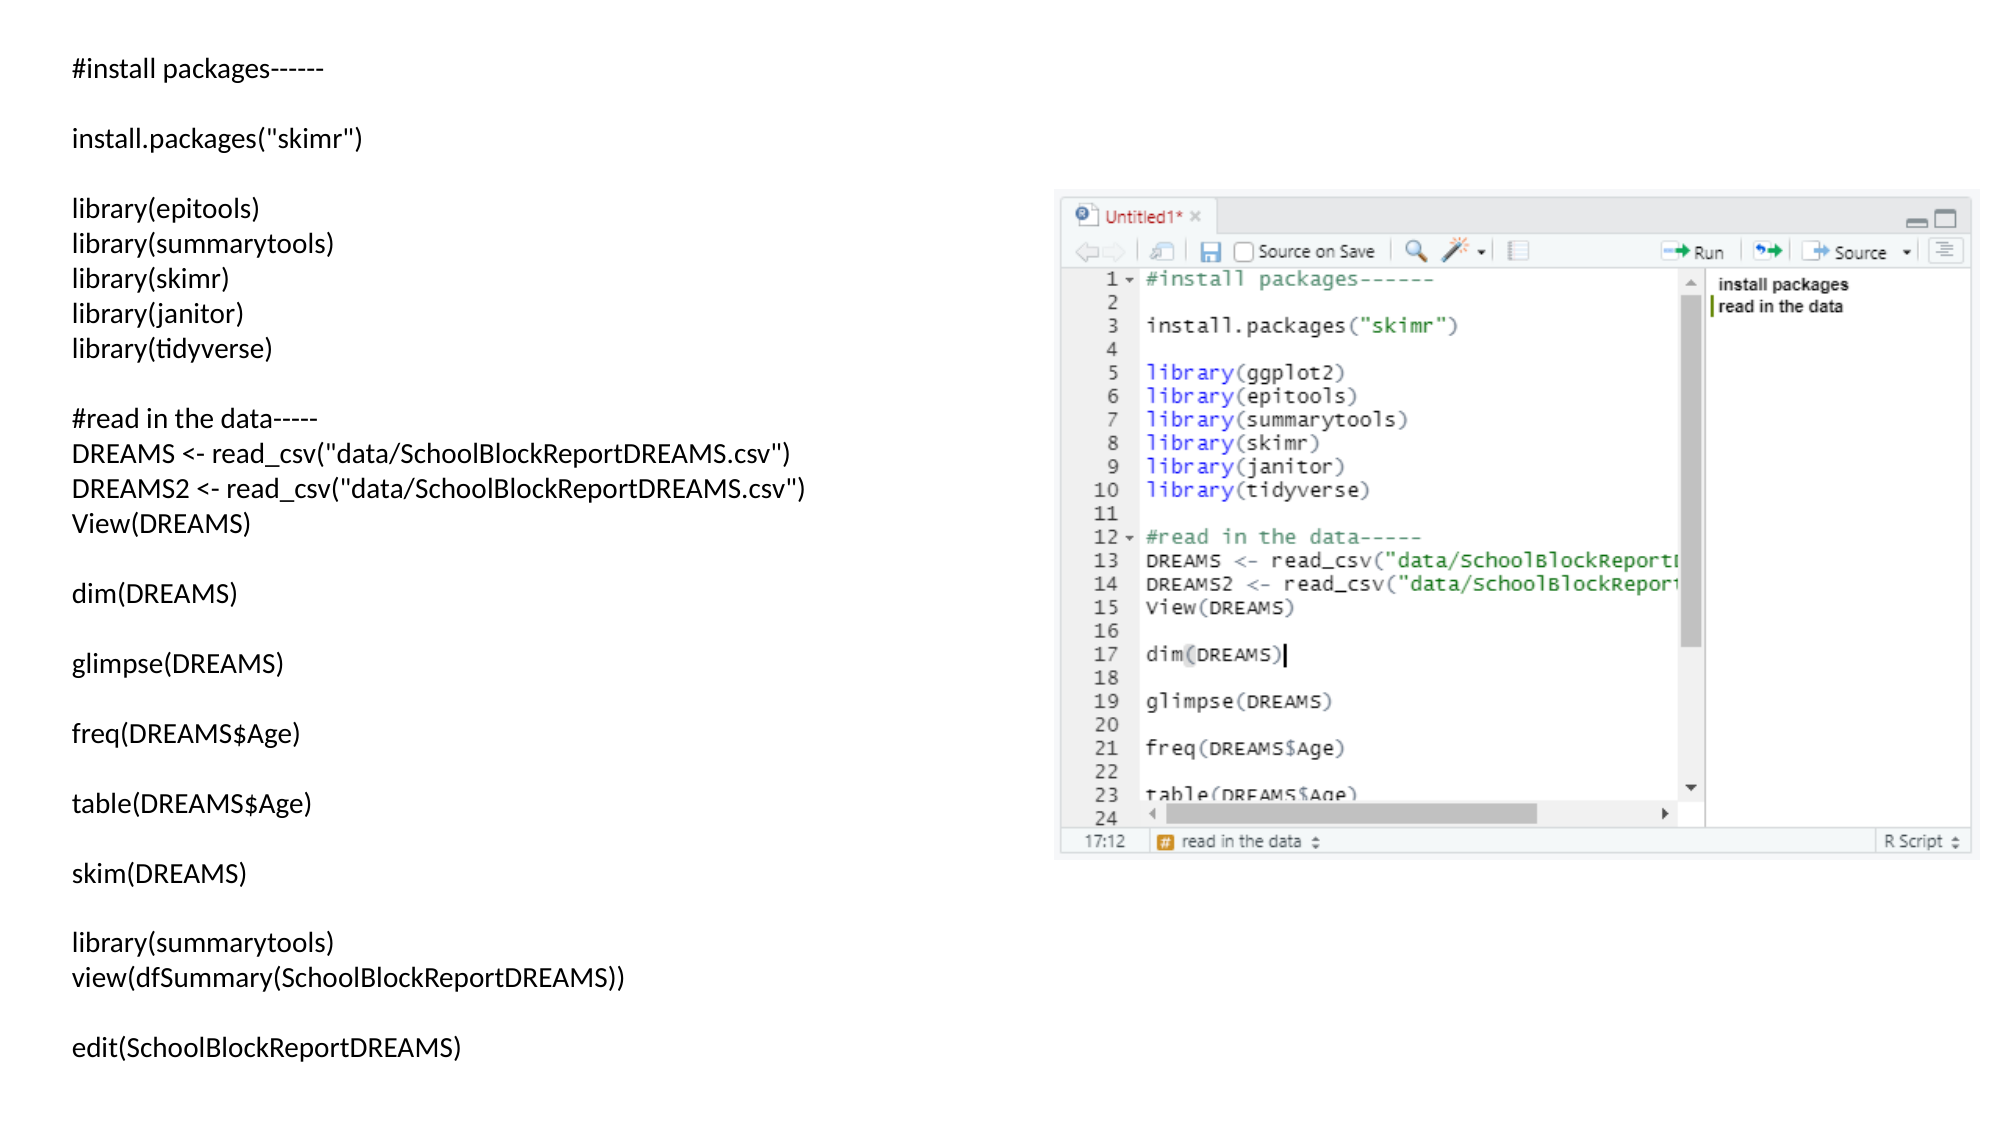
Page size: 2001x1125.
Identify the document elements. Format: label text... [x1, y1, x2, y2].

text_box #install packages------ install.packages("skimr") library(epitools) library(summarytools) library(skimr) library(janitor) library(tidyverse) #read in the data----- DREAMS <- read_csv("data/SchoolBlockReportDREAMS.csv") DREAMS2 <- read_csv("data/SchoolBlockReportDREAMS.csv") View(DREAMS) dim(DREAMS) glimpse(DREAMS) freq(DREAMS$Age) table(DREAMS$Age) skim(DREAMS) library(summarytools) view(dfSummary(SchoolBlockReportDREAMS)) edit(SchoolBlockReportDREAMS) [57, 42, 1058, 1071]
picture [1054, 189, 1980, 860]
